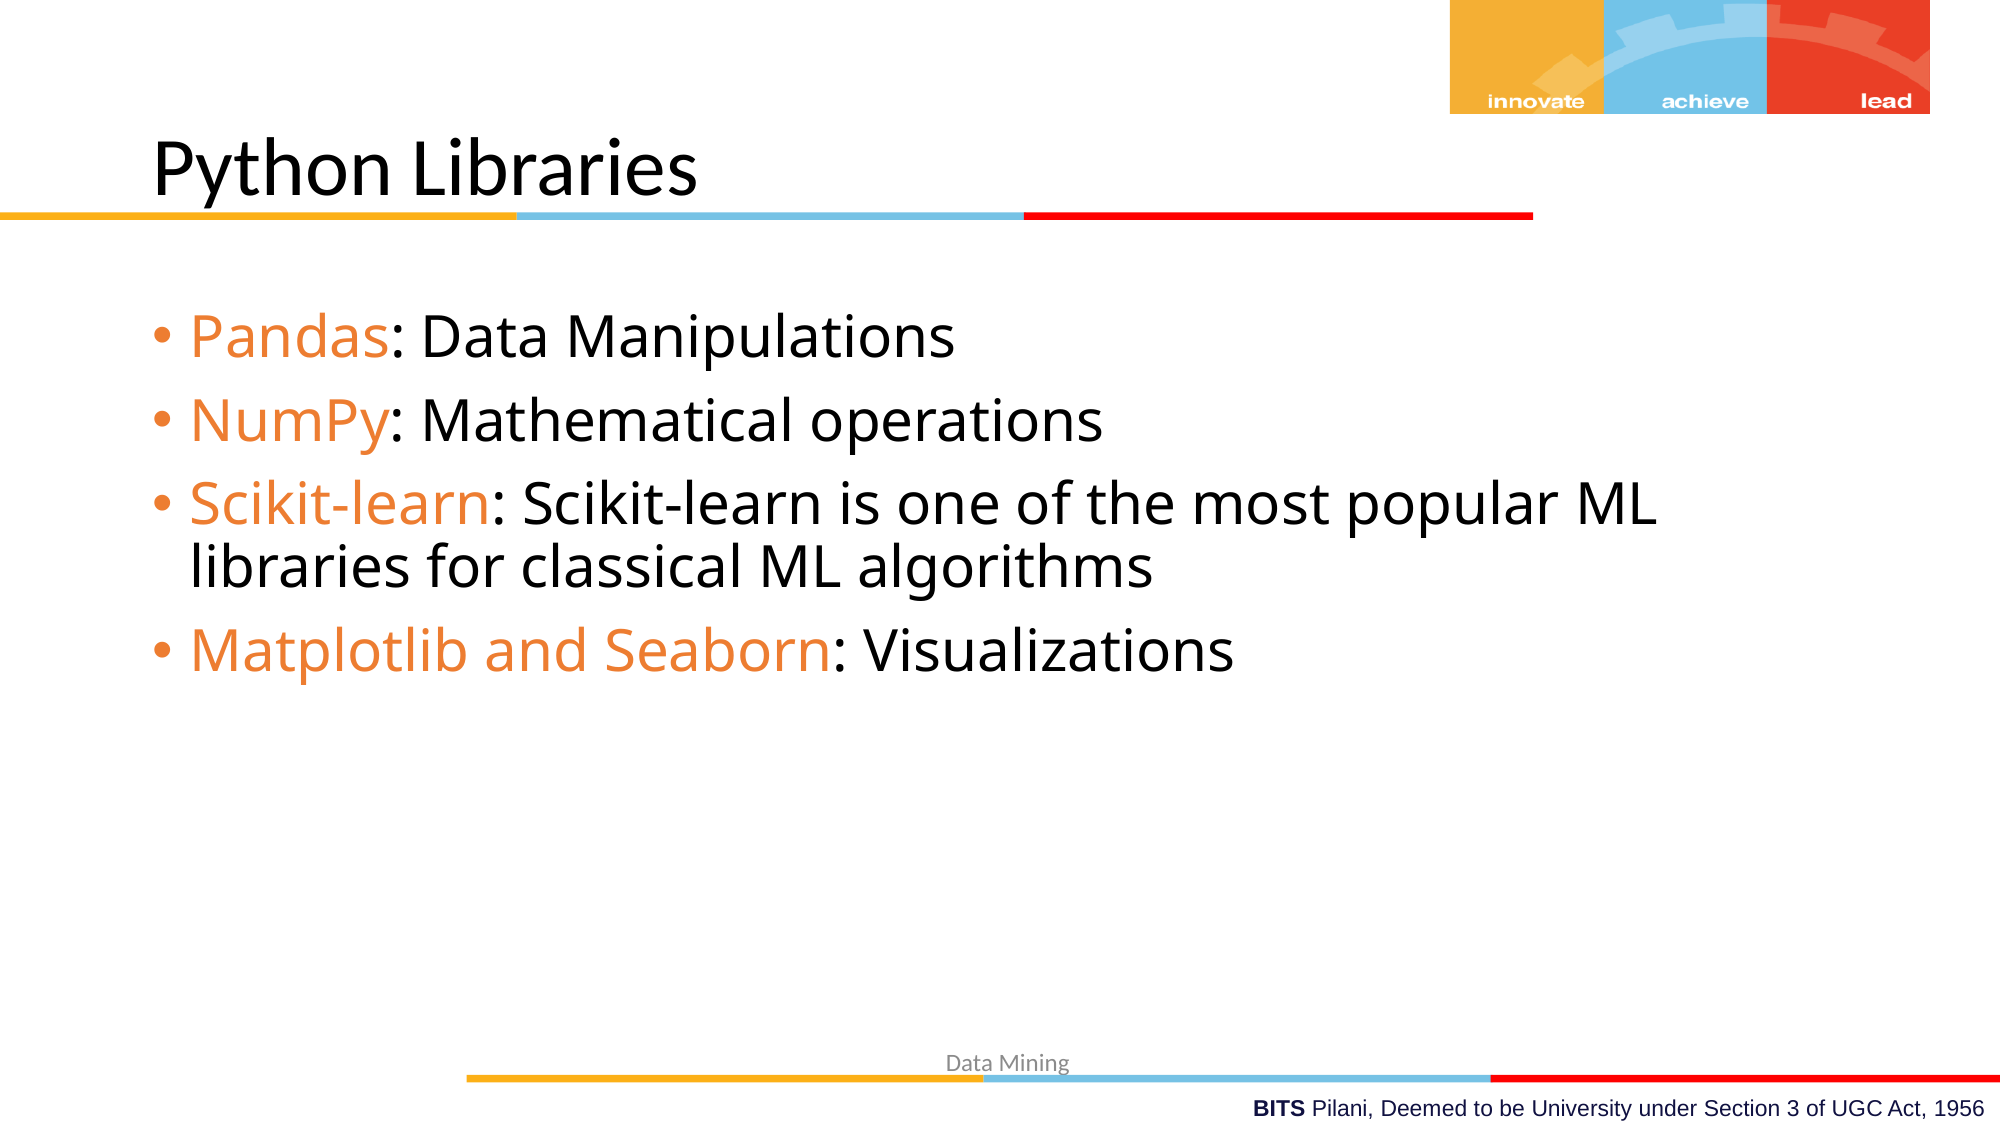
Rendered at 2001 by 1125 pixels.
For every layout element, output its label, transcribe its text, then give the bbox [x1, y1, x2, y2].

picture [1449, 0, 1930, 114]
list Pandas: Data Manipulations NumPy: Mathematical operations Scikit-learn: Scikit-learn is one of the most popular ML libraries for classical ML algorithms Matplotlib and Seaborn: Visualizations [137, 299, 1863, 1014]
title Python Libraries [137, 59, 1863, 278]
